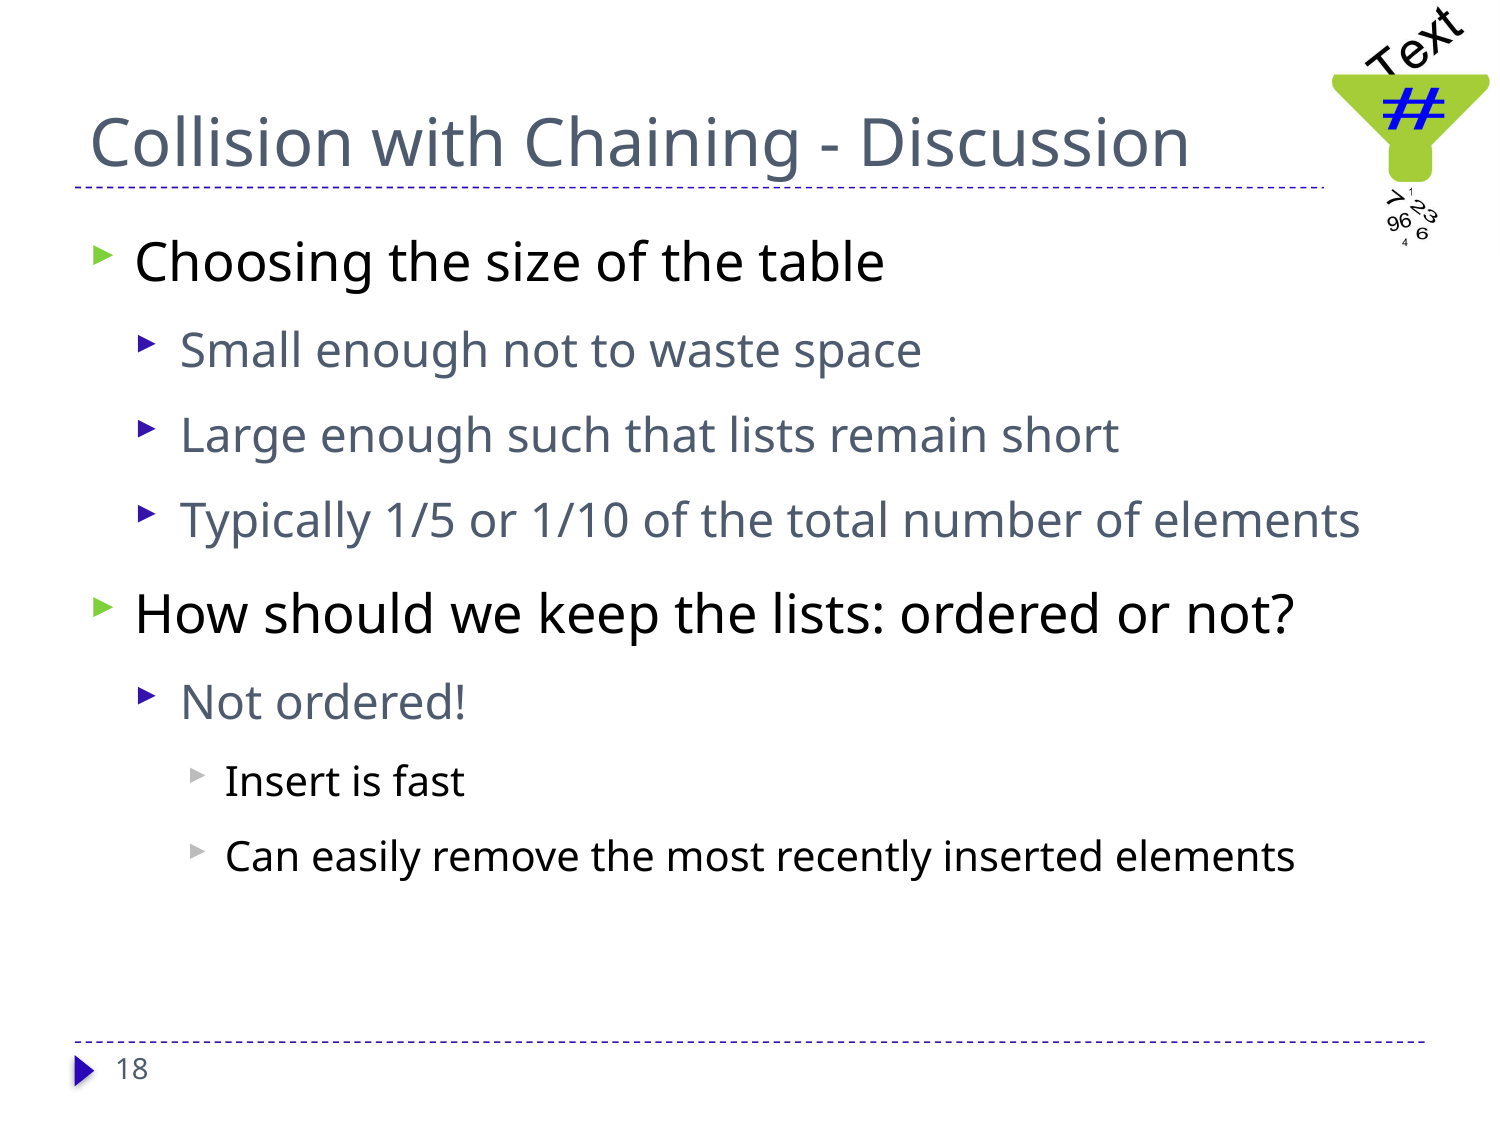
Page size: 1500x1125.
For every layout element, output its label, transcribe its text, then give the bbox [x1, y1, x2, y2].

list Choosing the size of the table Small enough not to waste space Large enough such that lists remain short Typically 1/5 or 1/10 of the total number of elements How should we keep the lists: ordered or not? Not ordered! Insert is fast Can easily remove the most recently inserted elements [75, 200, 1425, 1006]
slide_number 18 [100, 1042, 426, 1103]
picture [1324, 0, 1500, 255]
title Collision with Chaining - Discussion [75, 24, 1425, 188]
